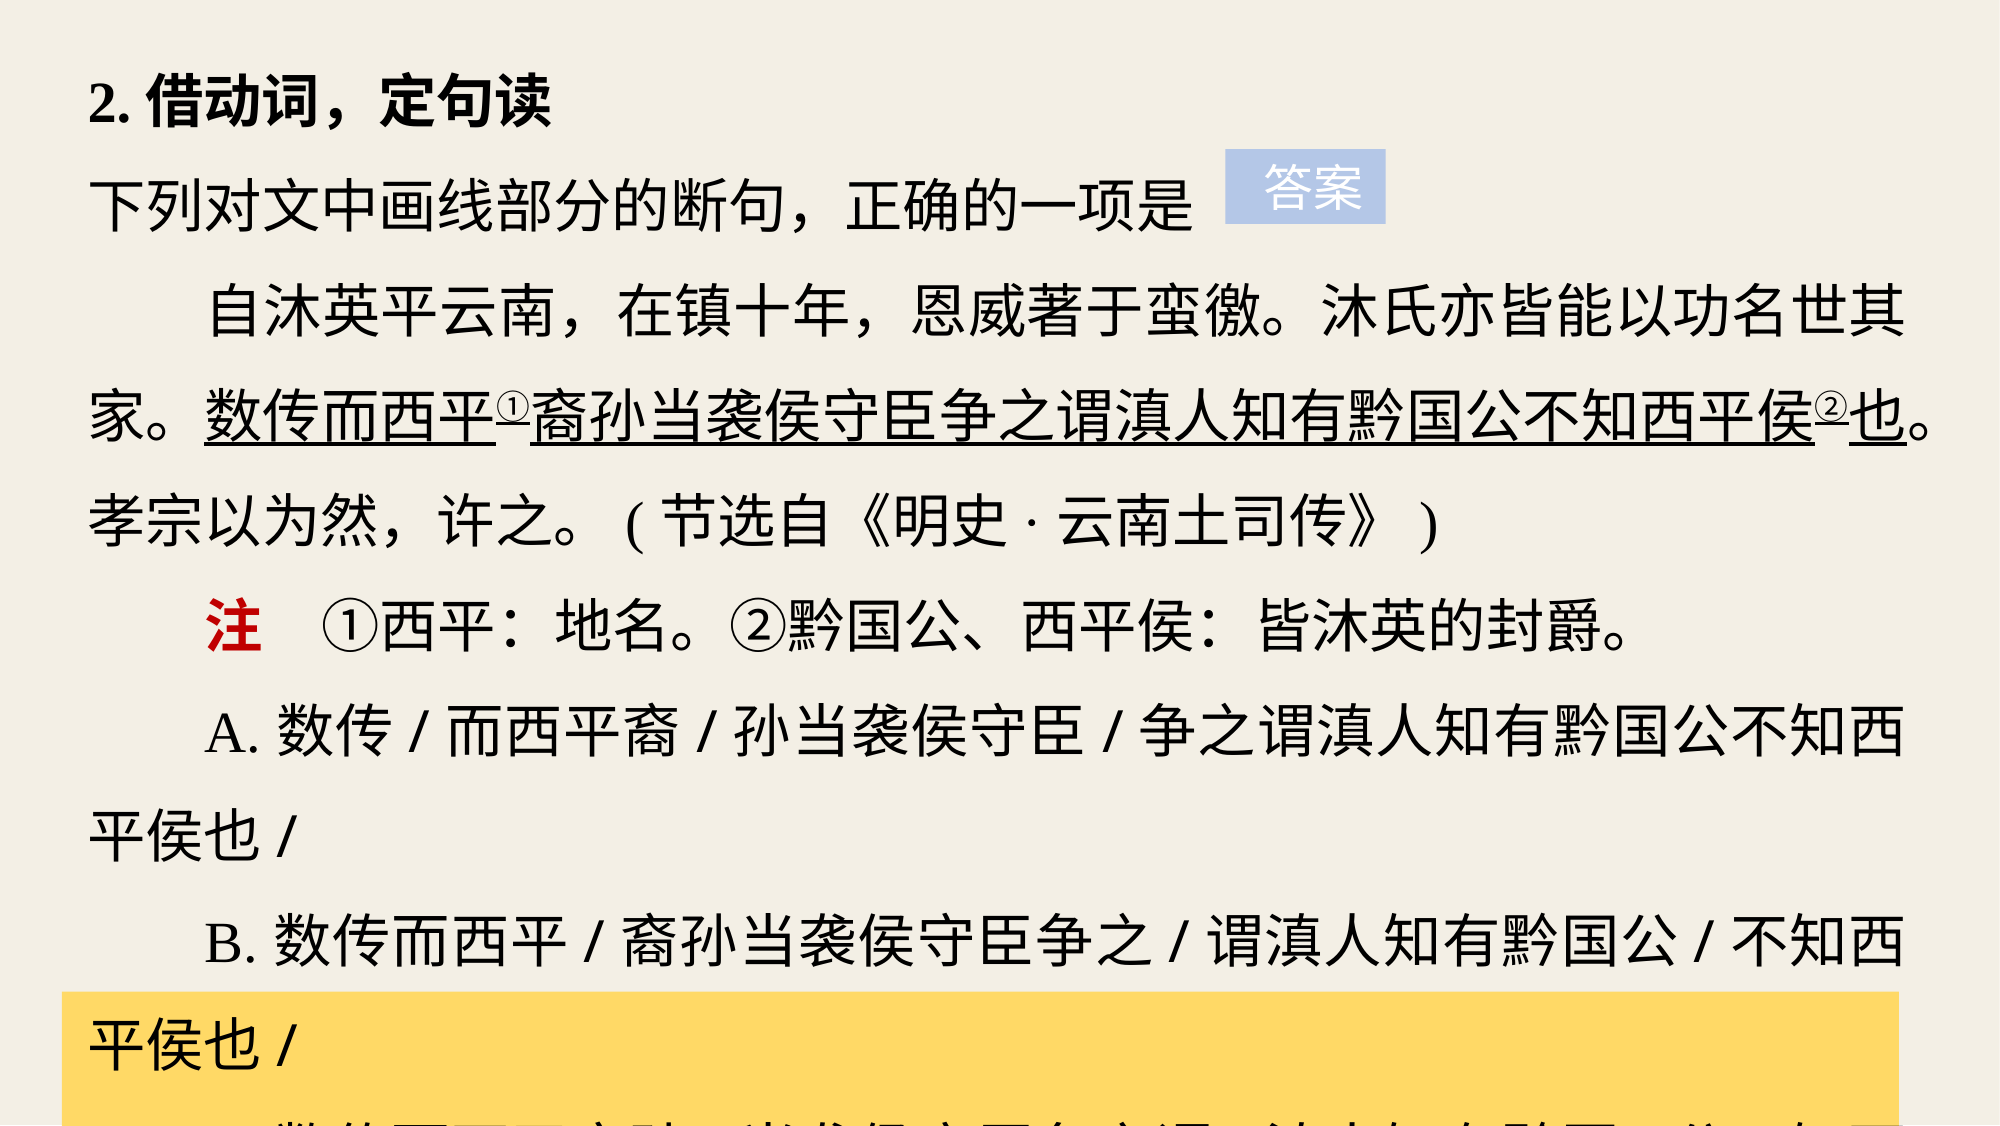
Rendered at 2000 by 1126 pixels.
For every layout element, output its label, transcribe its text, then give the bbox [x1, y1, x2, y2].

text_box 答案 [1225, 149, 1386, 224]
text_box [61, 991, 67, 1126]
text_box 2.借动词，定句读 下列对文中画线部分的断句，正确的一项是 自沐英平云南，在镇十年，恩威著于蛮徼。沐氏亦皆能以功名世其家。数传而西平①裔孙当袭侯守臣争之谓滇人知有黔国公不知西平侯②也。孝宗以为然，许之。(节选自《明史·云南土司传》) 注 ①西平：地名。②黔国公、西平侯：皆沐英的封爵。 A.数传/而西平裔/孙当袭侯守臣/争之谓滇人知有黔国公不知西平侯也/ B.数传而西平/裔孙当袭侯守臣争之/谓滇人知有黔国公/不知西平侯也/ C.数传而西平裔孙/当袭侯守臣争之谓/滇人知有黔国/公不知西平侯也/ D.数传而西平裔孙当袭侯/守臣争之/谓滇人知有黔国公/不知西平侯也/ [67, 19, 1928, 1126]
